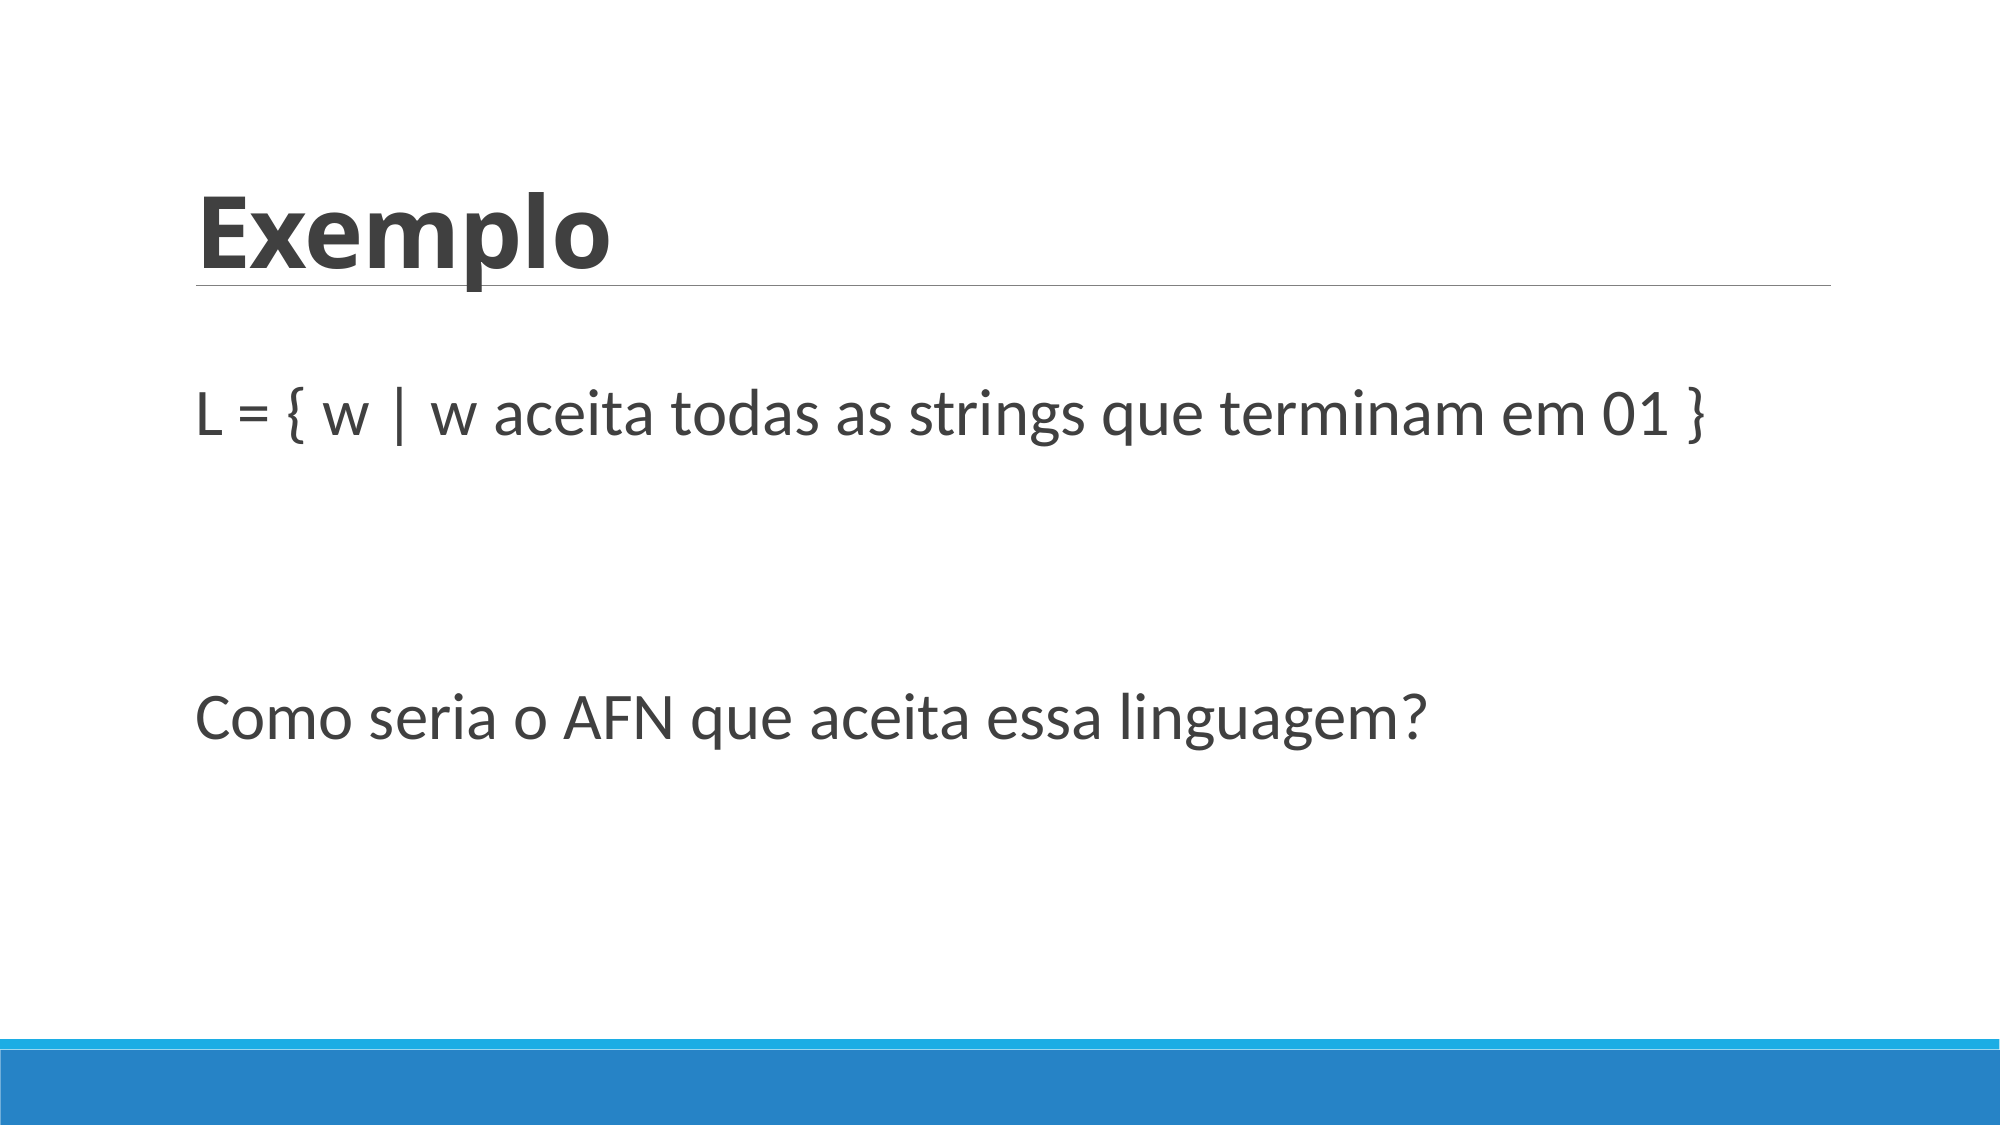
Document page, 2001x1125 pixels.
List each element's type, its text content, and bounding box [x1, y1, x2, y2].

title Exemplo [180, 58, 1830, 296]
list L = { w | w aceita todas as strings que terminam em 01 } Como seria o AFN que aceita essa linguagem? [180, 370, 1830, 963]
